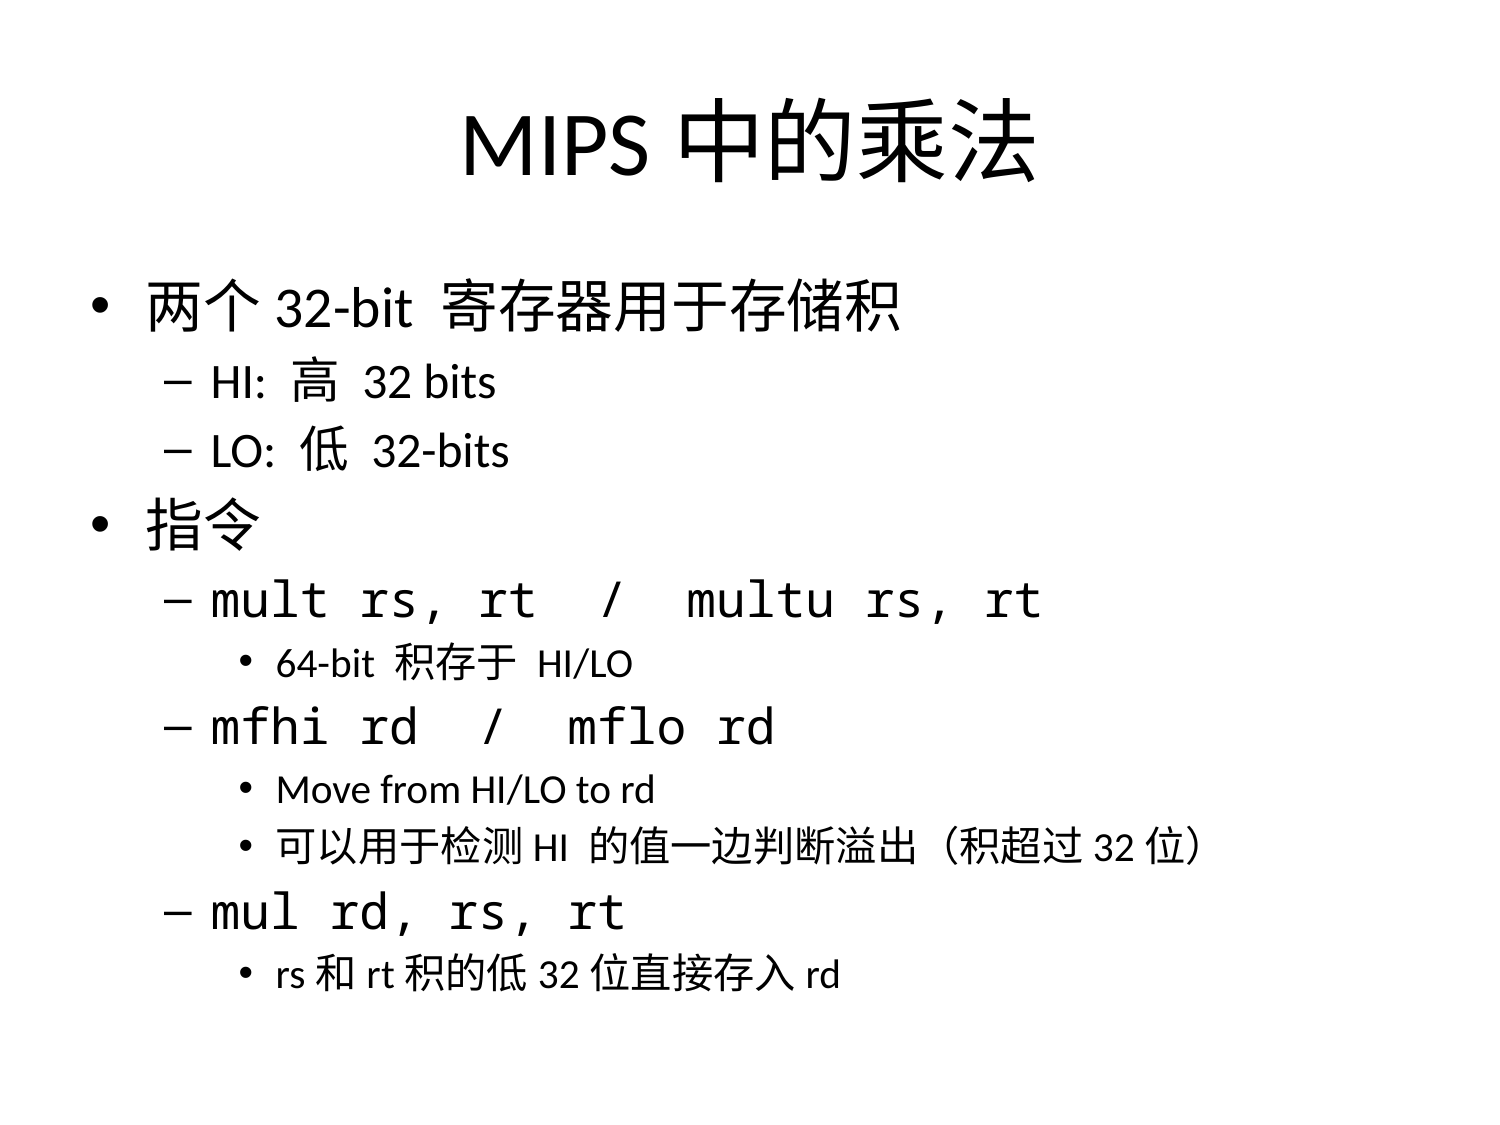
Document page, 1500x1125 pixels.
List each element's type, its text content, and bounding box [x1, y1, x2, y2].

title MIPS中的乘法 [75, 45, 1425, 233]
list 两个32-bit 寄存器用于存储积 HI: 高 32 bits LO: 低 32-bits 指令 mult rs, rt / multu rs, rt 64-bit 积存于 HI/LO mfhi rd / mflo rd Move from HI/LO to rd 可以用于检测HI 的值一边判断溢出（积超过32位） mul rd, rs, rt rs和rt积的低32位直接存入rd [75, 262, 1425, 1005]
